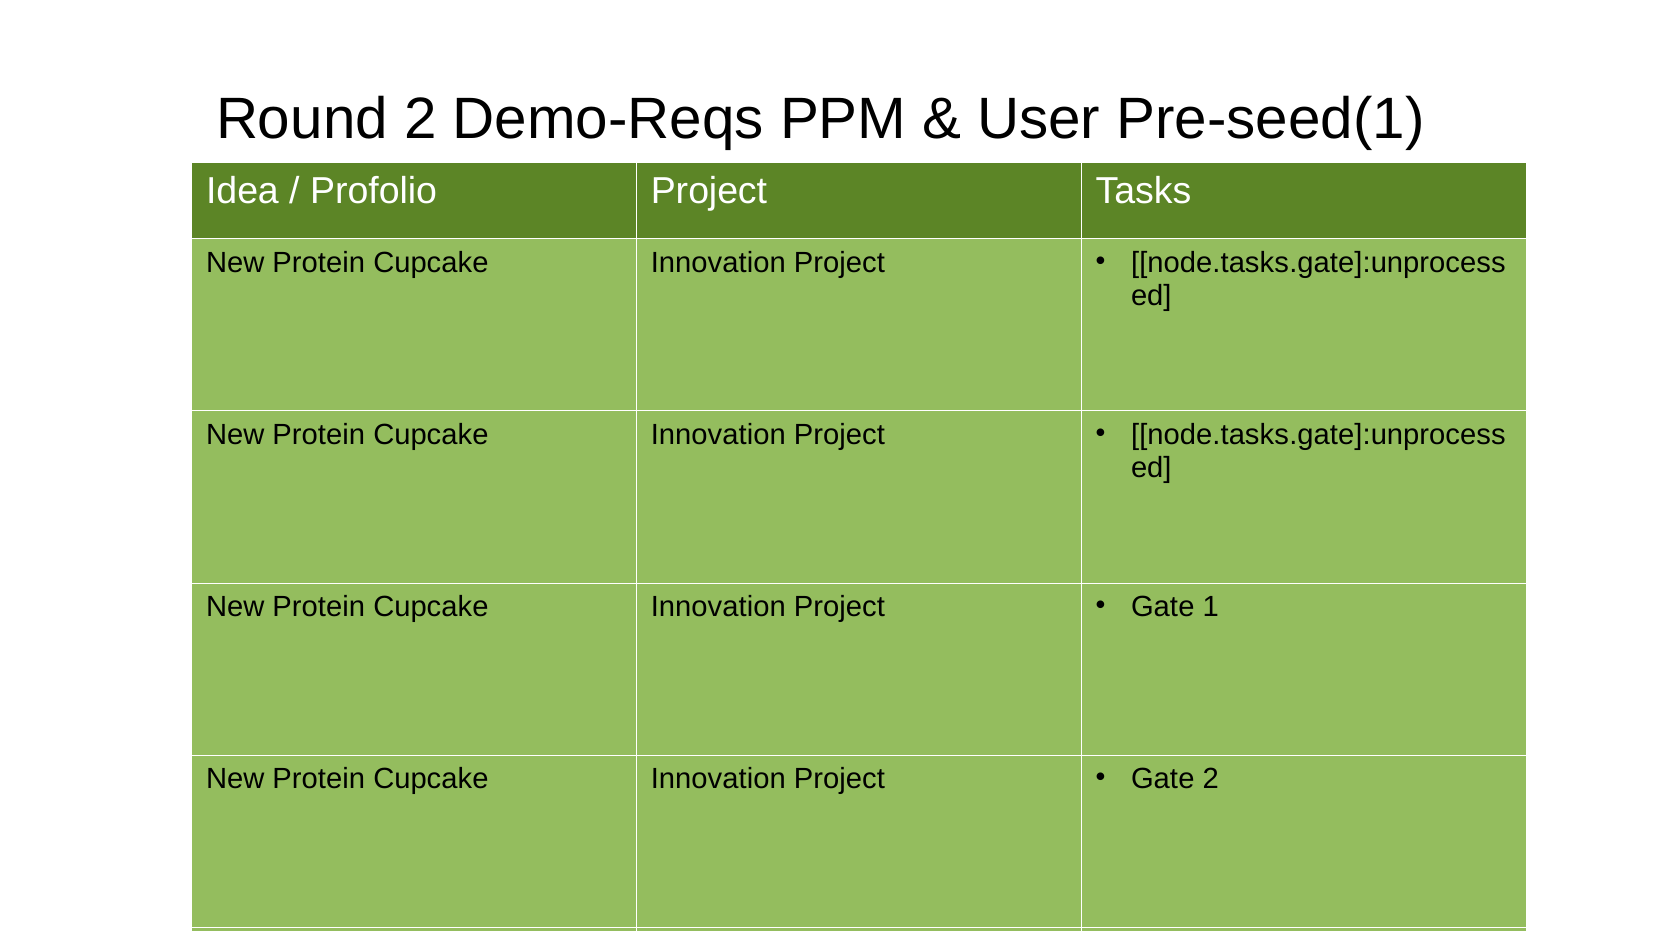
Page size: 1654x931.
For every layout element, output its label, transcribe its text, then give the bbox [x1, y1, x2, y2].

table_cell Innovation Project [637, 239, 1081, 410]
table_header Project [637, 163, 1081, 238]
table_cell New Protein Cupcake [192, 756, 636, 927]
table_cell Innovation Project [637, 411, 1081, 583]
table_cell Innovation Project [637, 584, 1081, 755]
table_cell Gate 1 [1082, 584, 1526, 755]
table_cell New Protein Cupcake [192, 411, 636, 583]
table_cell [[node.tasks.gate]:unprocessed] [1082, 411, 1526, 583]
text_box Round 2 Demo-Reqs PPM & User Pre-seed(1) [76, 37, 1565, 193]
table_cell New Protein Cupcake [192, 584, 636, 755]
table_cell Innovation Project [637, 756, 1081, 927]
table_header Tasks [1082, 163, 1526, 238]
table_cell New Protein Cupcake [192, 239, 636, 410]
table_cell Gate 2 [1082, 756, 1526, 927]
table_header Idea / Profolio [192, 163, 636, 238]
table_cell [[node.tasks.gate]:unprocessed] [1082, 239, 1526, 410]
